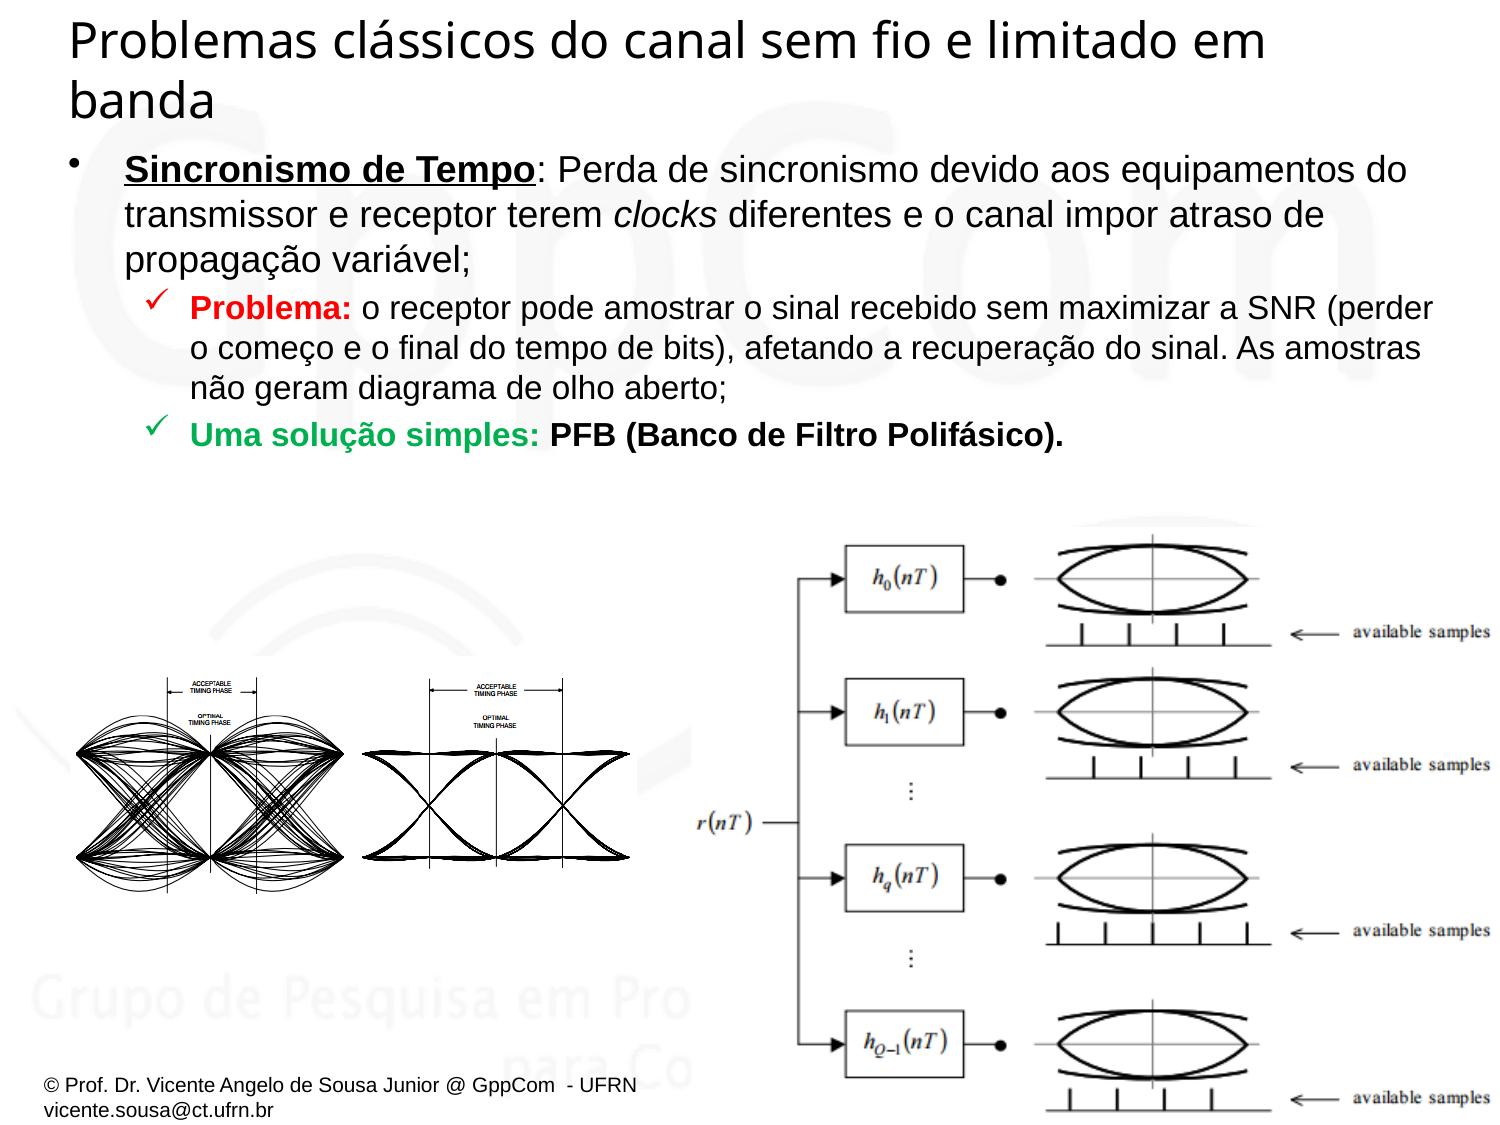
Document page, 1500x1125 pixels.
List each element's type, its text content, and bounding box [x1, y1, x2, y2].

title Problemas clássicos do canal sem fio e limitado em banda [52, 30, 1393, 107]
picture [691, 527, 1500, 1125]
list Sincronismo de Tempo: Perda de sincronismo devido aos equipamentos do transmissor e receptor terem clocks diferentes e o canal impor atraso de propagação variável; Problema: o receptor pode amostrar o sinal recebido sem maximizar a SNR (perder o começo e o final do tempo de bits), afetando a recuperação do sinal. As amostras não geram diagrama de olho aberto; Uma solução simples: PFB (Banco de Filtro Polifásico). [52, 136, 1462, 1071]
picture [70, 656, 638, 903]
